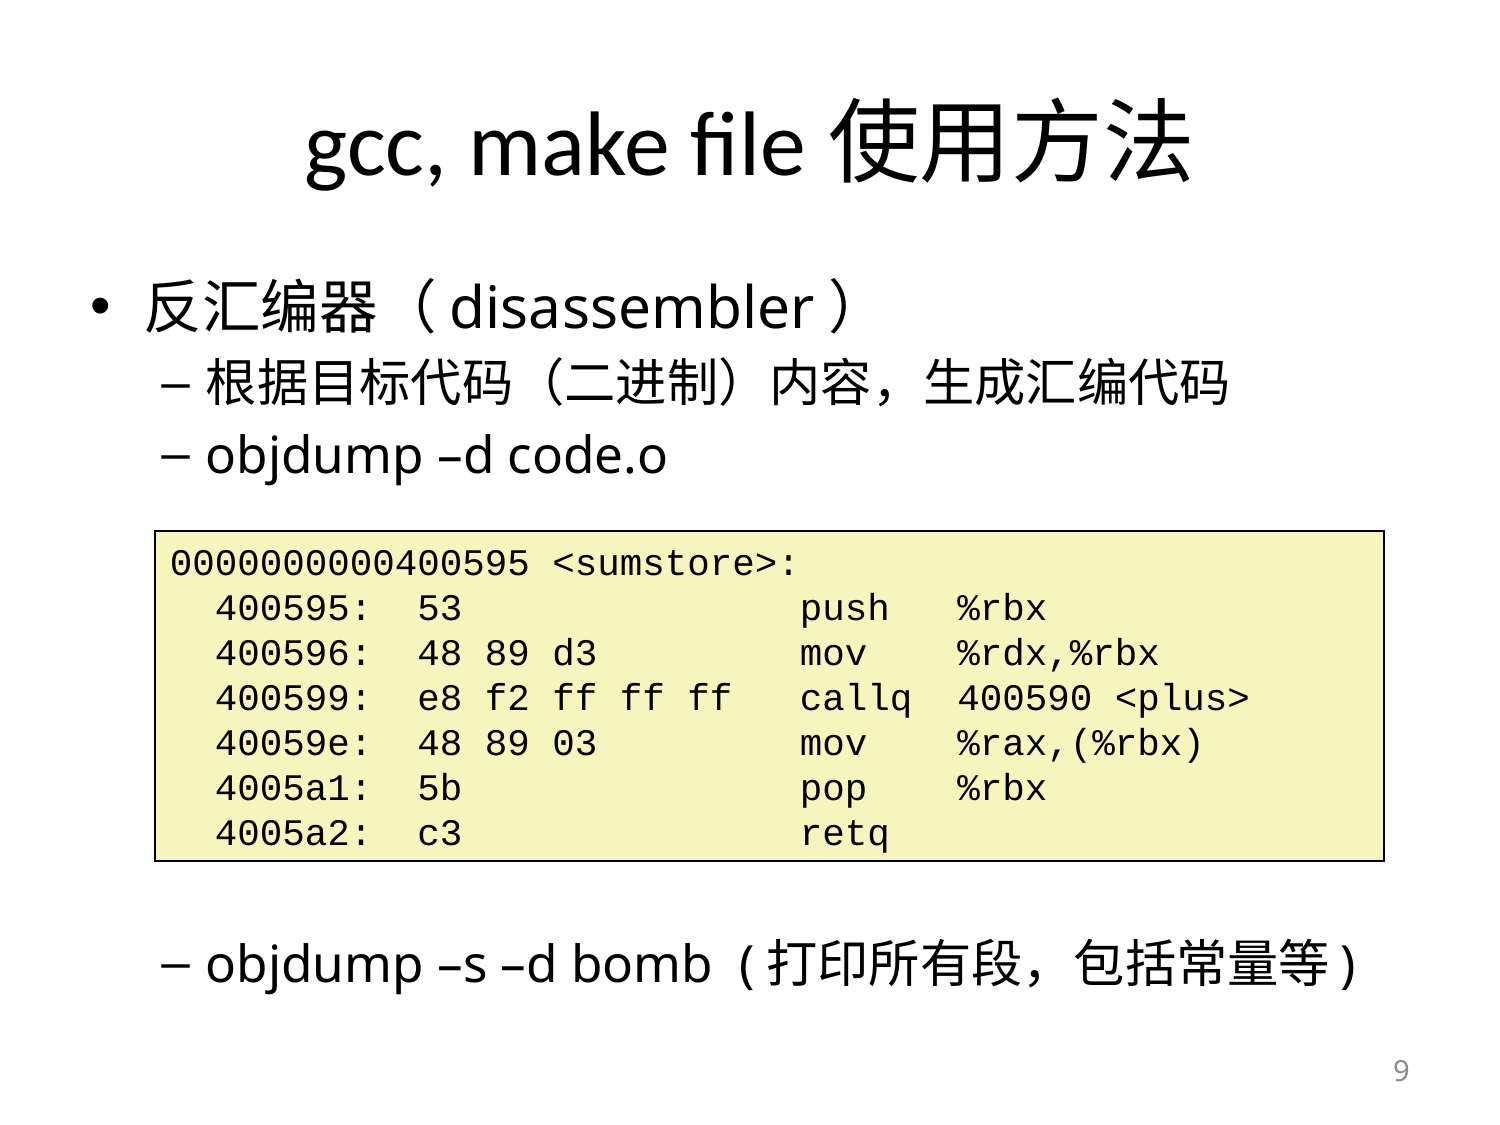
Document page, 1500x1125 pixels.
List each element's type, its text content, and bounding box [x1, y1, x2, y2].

list 反汇编器（disassembler） 根据目标代码（二进制）内容，生成汇编代码 objdump –d code.o objdump –s –d bomb (打印所有段，包括常量等) [75, 262, 1425, 1005]
text_box 0000000000400595 <sumstore>: 400595: 53 push %rbx 400596: 48 89 d3 mov %rdx,%rbx 400599: e8 f2 ff ff ff callq 400590 <plus> 40059e: 48 89 03 mov %rax,(%rbx) 4005a1: 5b pop %rbx 4005a2: c3 retq [155, 531, 1385, 861]
title gcc, make file使用方法 [75, 45, 1425, 233]
slide_number 9 [1074, 1042, 1425, 1103]
